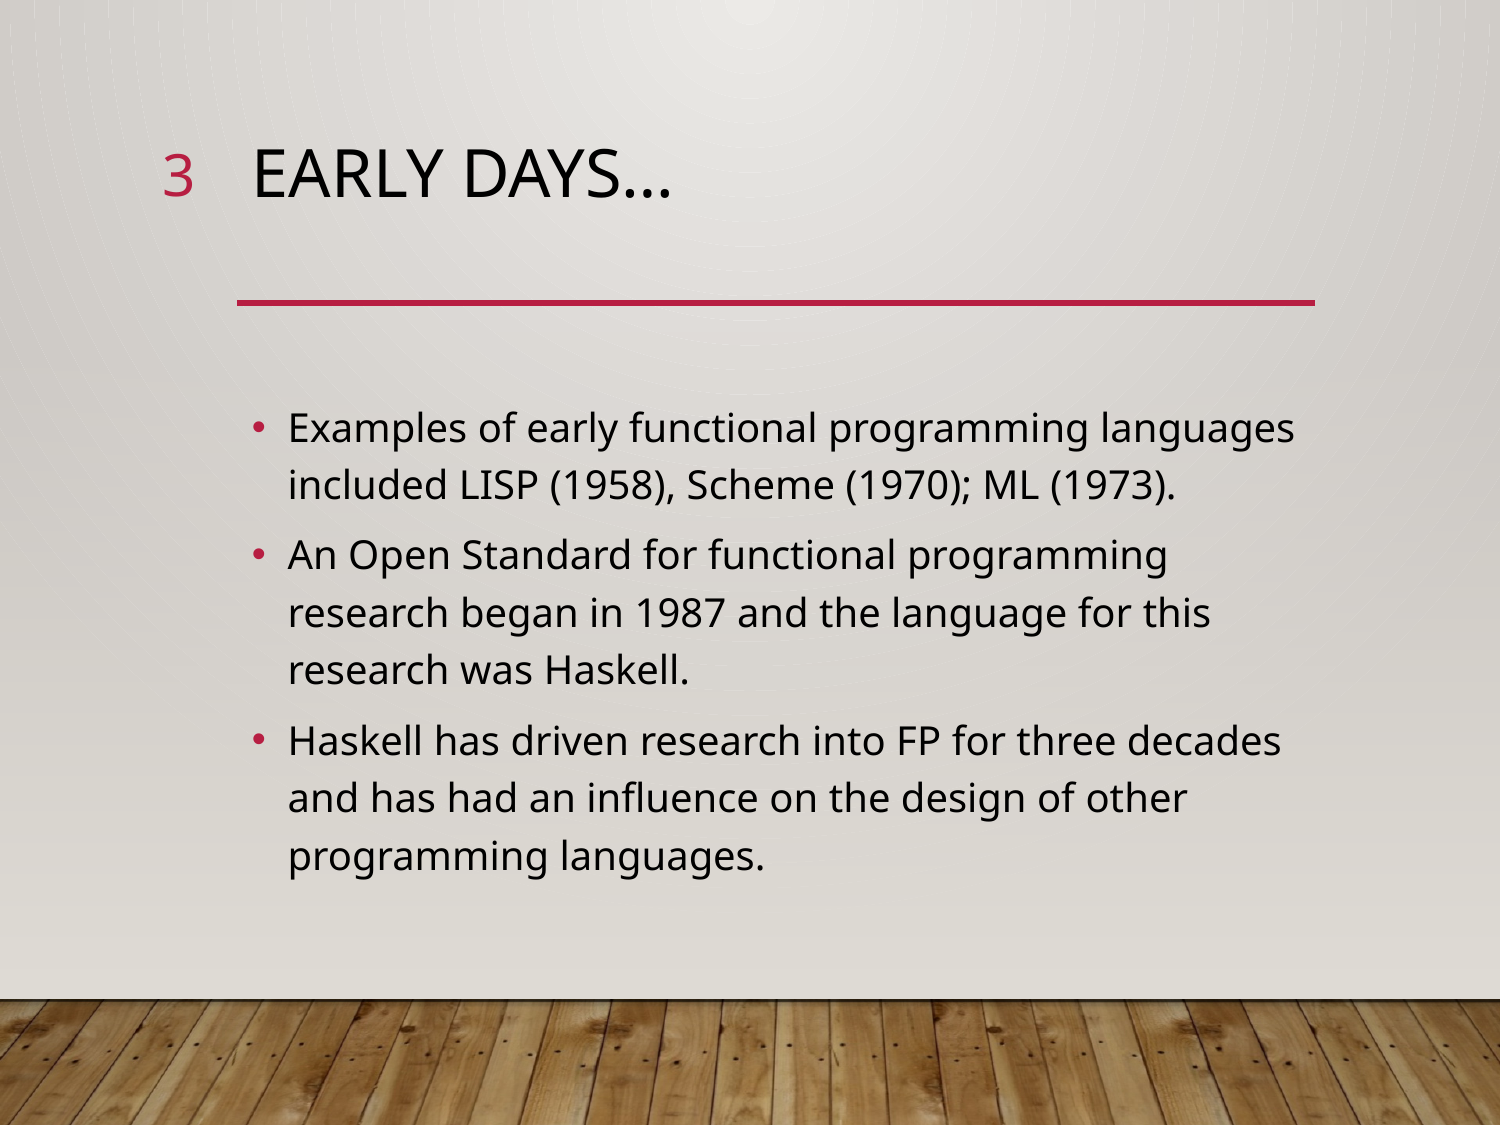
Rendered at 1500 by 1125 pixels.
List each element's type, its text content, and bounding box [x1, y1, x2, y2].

title Early days… [236, 131, 1315, 305]
picture [0, 999, 1500, 1125]
slide_number 3 [80, 131, 211, 214]
list Examples of early functional programming languages included LISP (1958), Scheme (1970); ML (1973). An Open Standard for functional programming research began in 1987 and the language for this research was Haskell. Haskell has driven research into FP for three decades and has had an influence on the design of other programming languages. [236, 330, 1315, 897]
